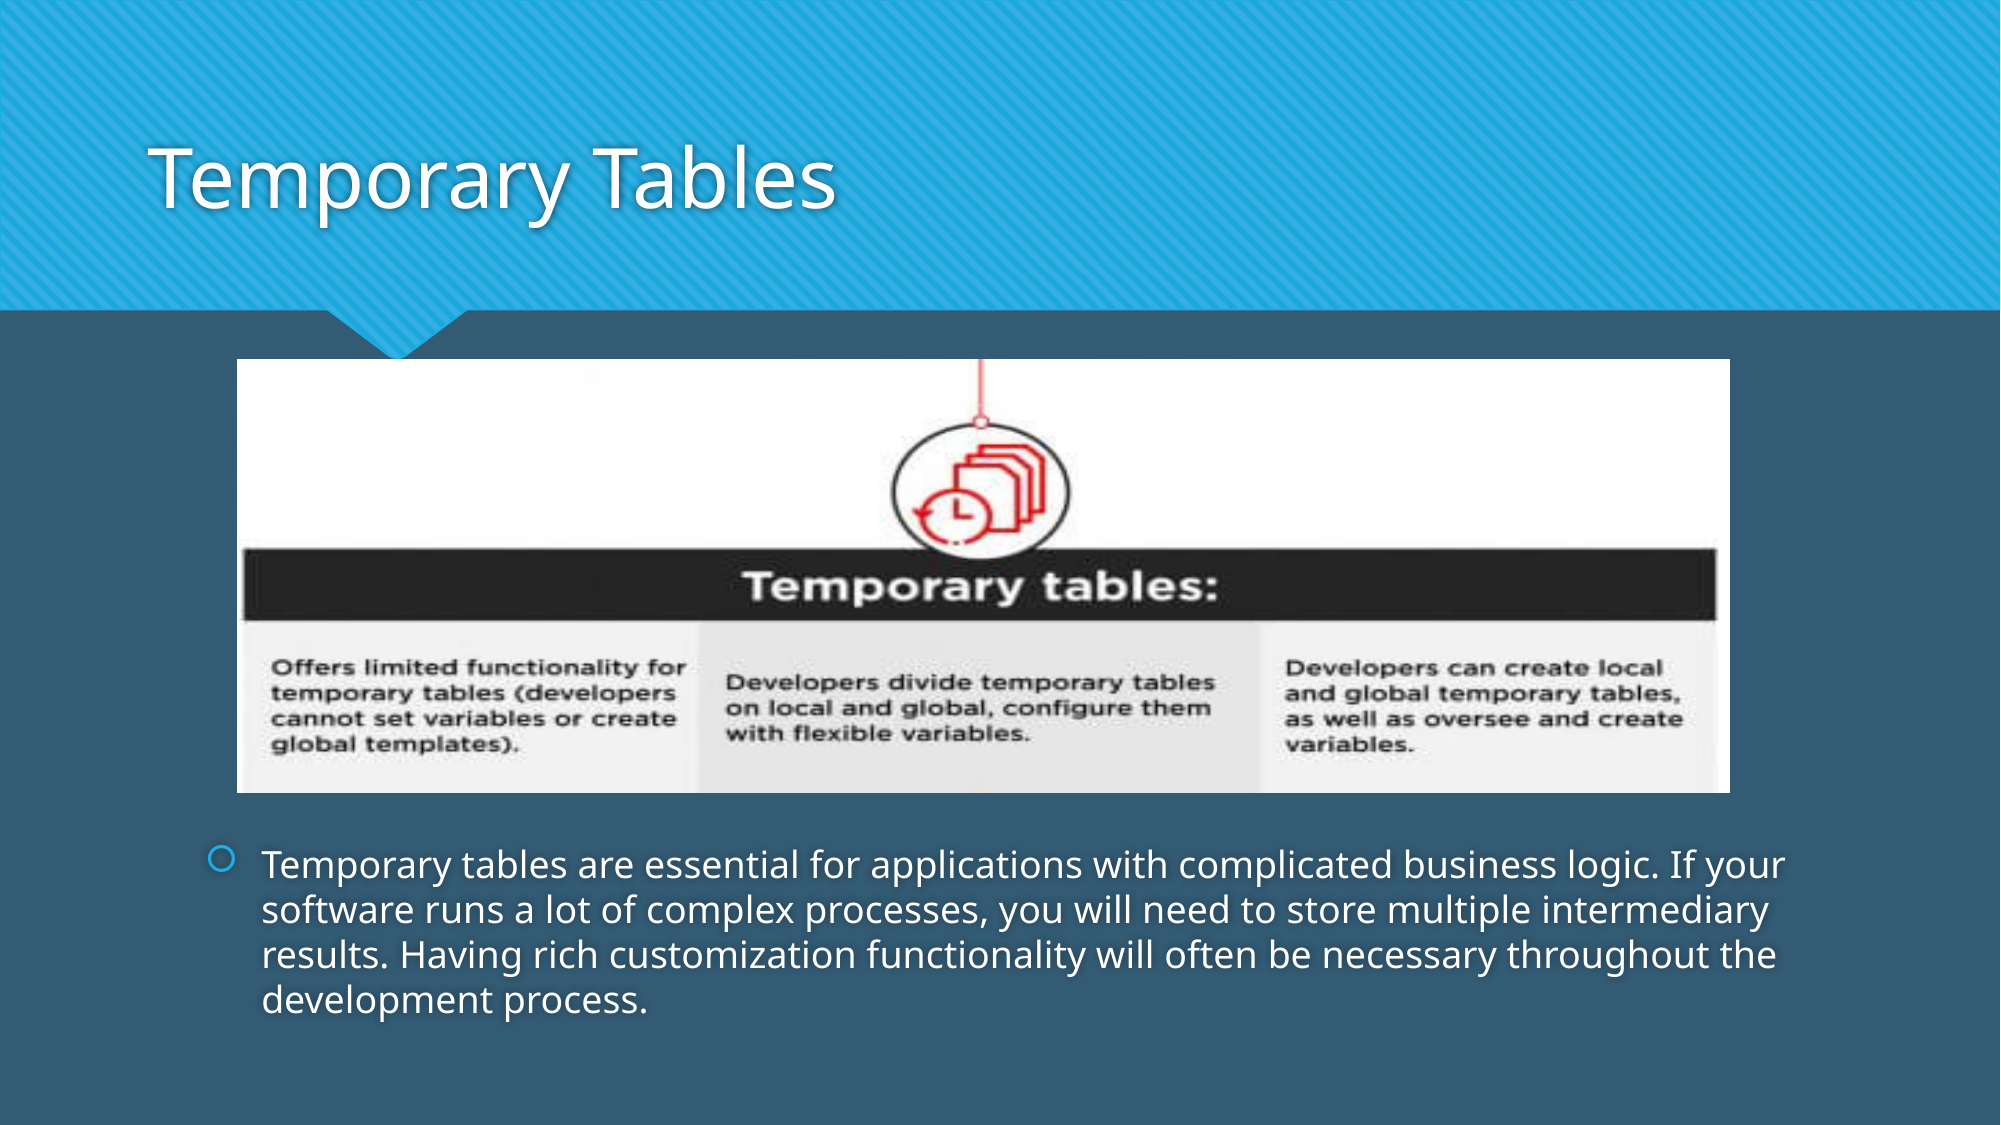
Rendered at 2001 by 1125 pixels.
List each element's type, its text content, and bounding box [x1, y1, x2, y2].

list Temporary tables are essential for applications with complicated business logic. If your software runs a lot of complex processes, you will need to store multiple intermediary results. Having rich customization functionality will often be necessary throughout the development process. [190, 632, 1922, 1125]
title Temporary Tables [132, 73, 1868, 233]
picture [237, 359, 1730, 794]
